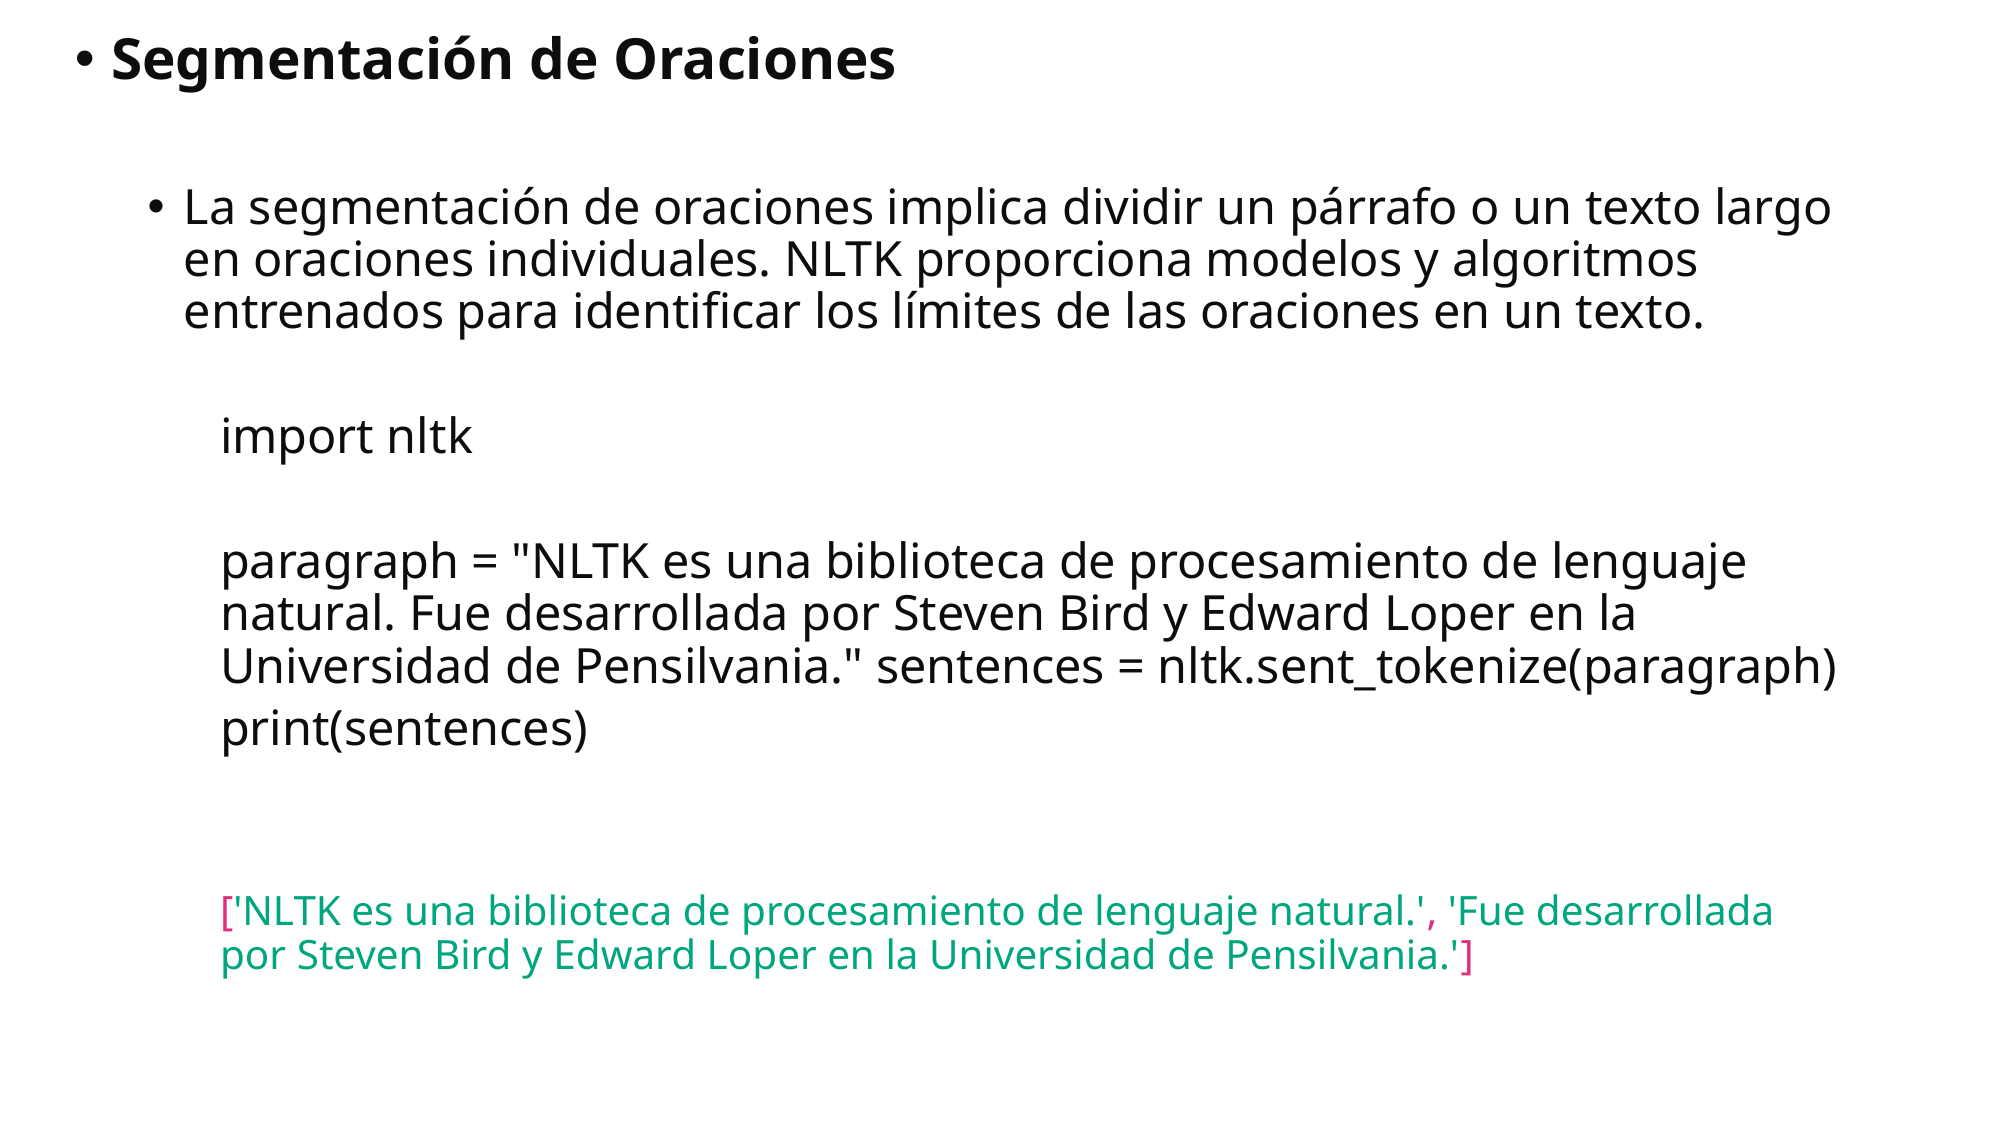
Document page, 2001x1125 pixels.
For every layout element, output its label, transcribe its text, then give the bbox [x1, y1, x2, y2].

list Segmentación de Oraciones La segmentación de oraciones implica dividir un párrafo o un texto largo en oraciones individuales. NLTK proporciona modelos y algoritmos entrenados para identificar los límites de las oraciones en un texto. import nltk paragraph = "NLTK es una biblioteca de procesamiento de lenguaje natural. Fue desarrollada por Steven Bird y Edward Loper en la Universidad de Pensilvania." sentences = nltk.sent_tokenize(paragraph) print(sentences) ['NLTK es una biblioteca de procesamiento de lenguaje natural.', 'Fue desarrollada por Steven Bird y Edward Loper en la Universidad de Pensilvania.'] [59, 22, 1863, 1014]
